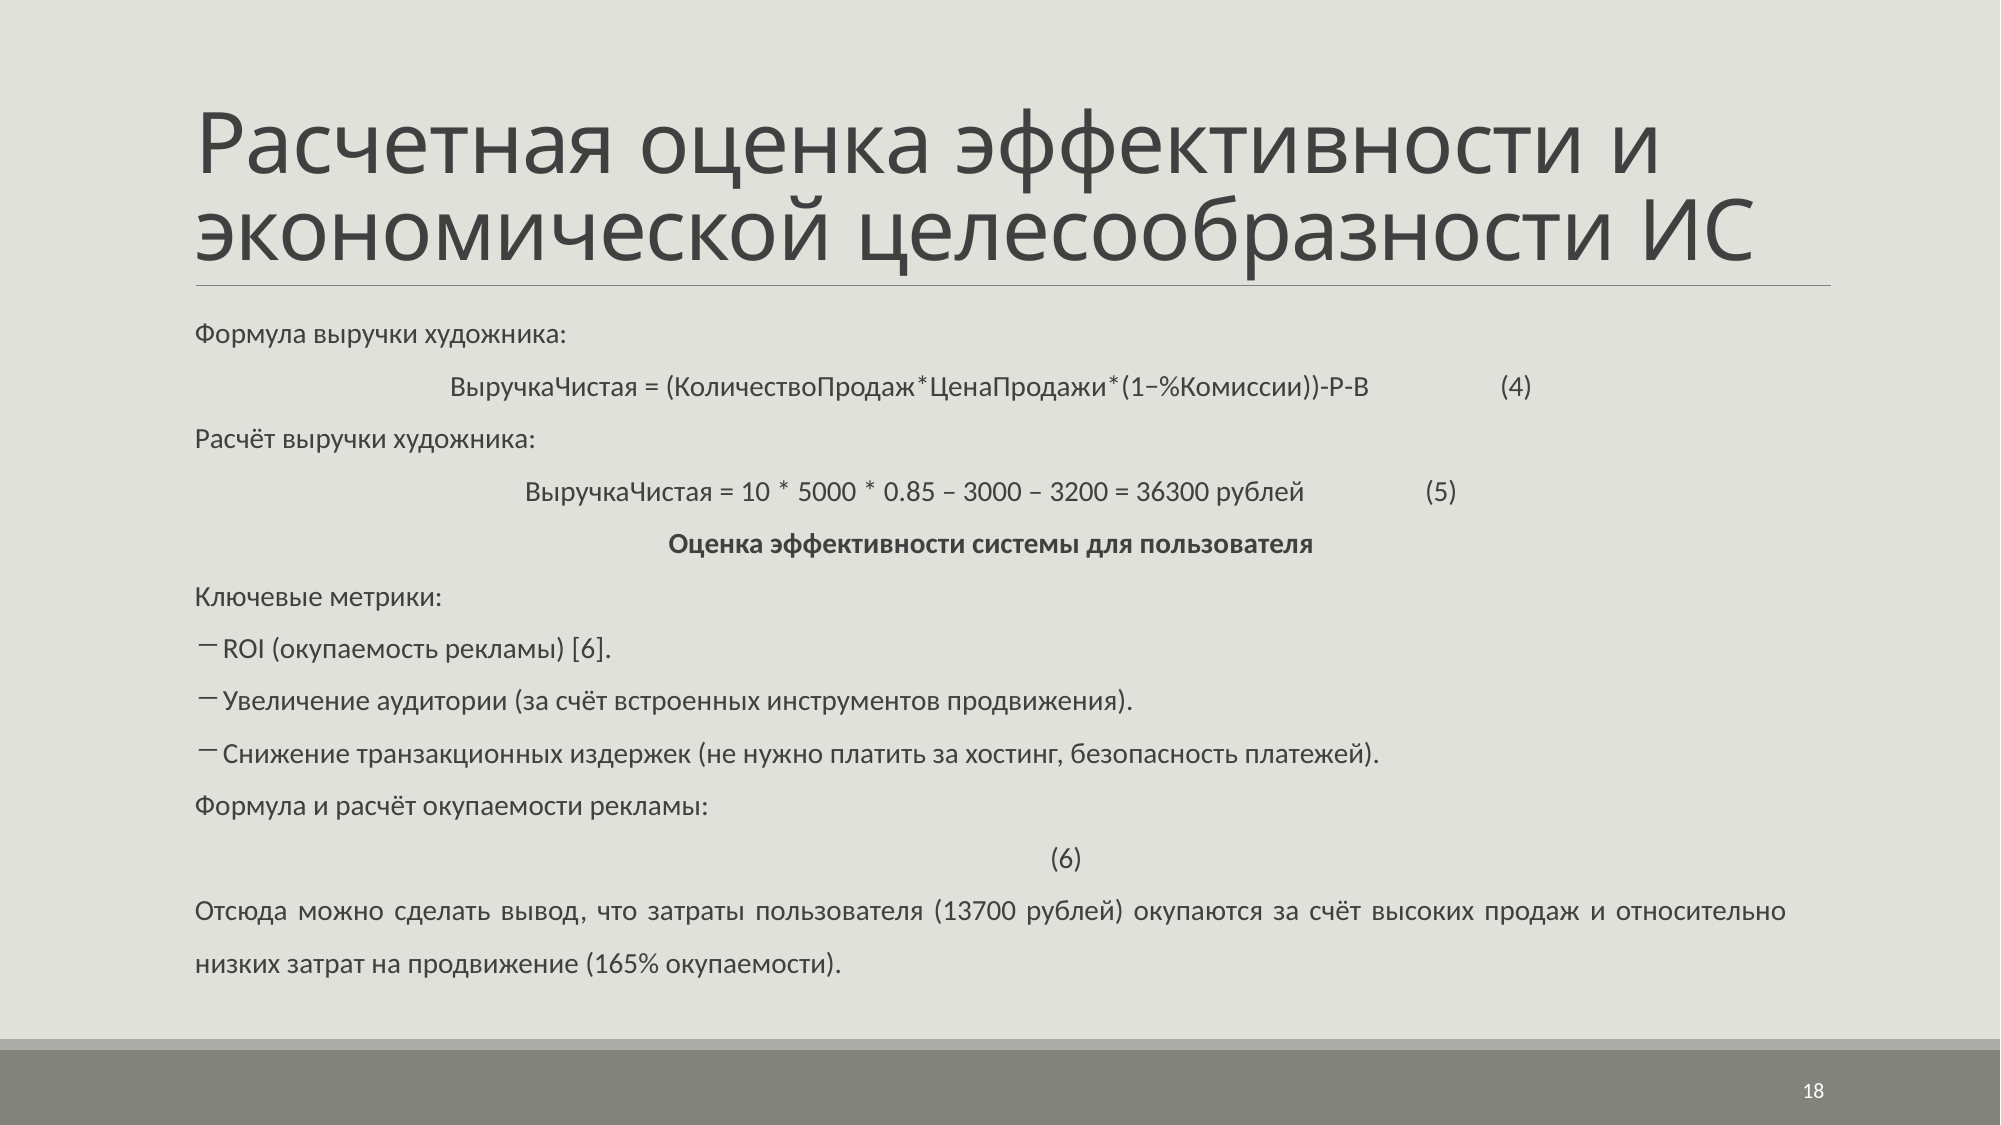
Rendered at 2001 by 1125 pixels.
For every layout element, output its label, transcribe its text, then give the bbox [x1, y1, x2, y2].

slide_number 18 [1624, 1059, 1840, 1120]
title Расчетная оценка эффективности и экономической целесообразности ИС [180, 47, 1830, 285]
